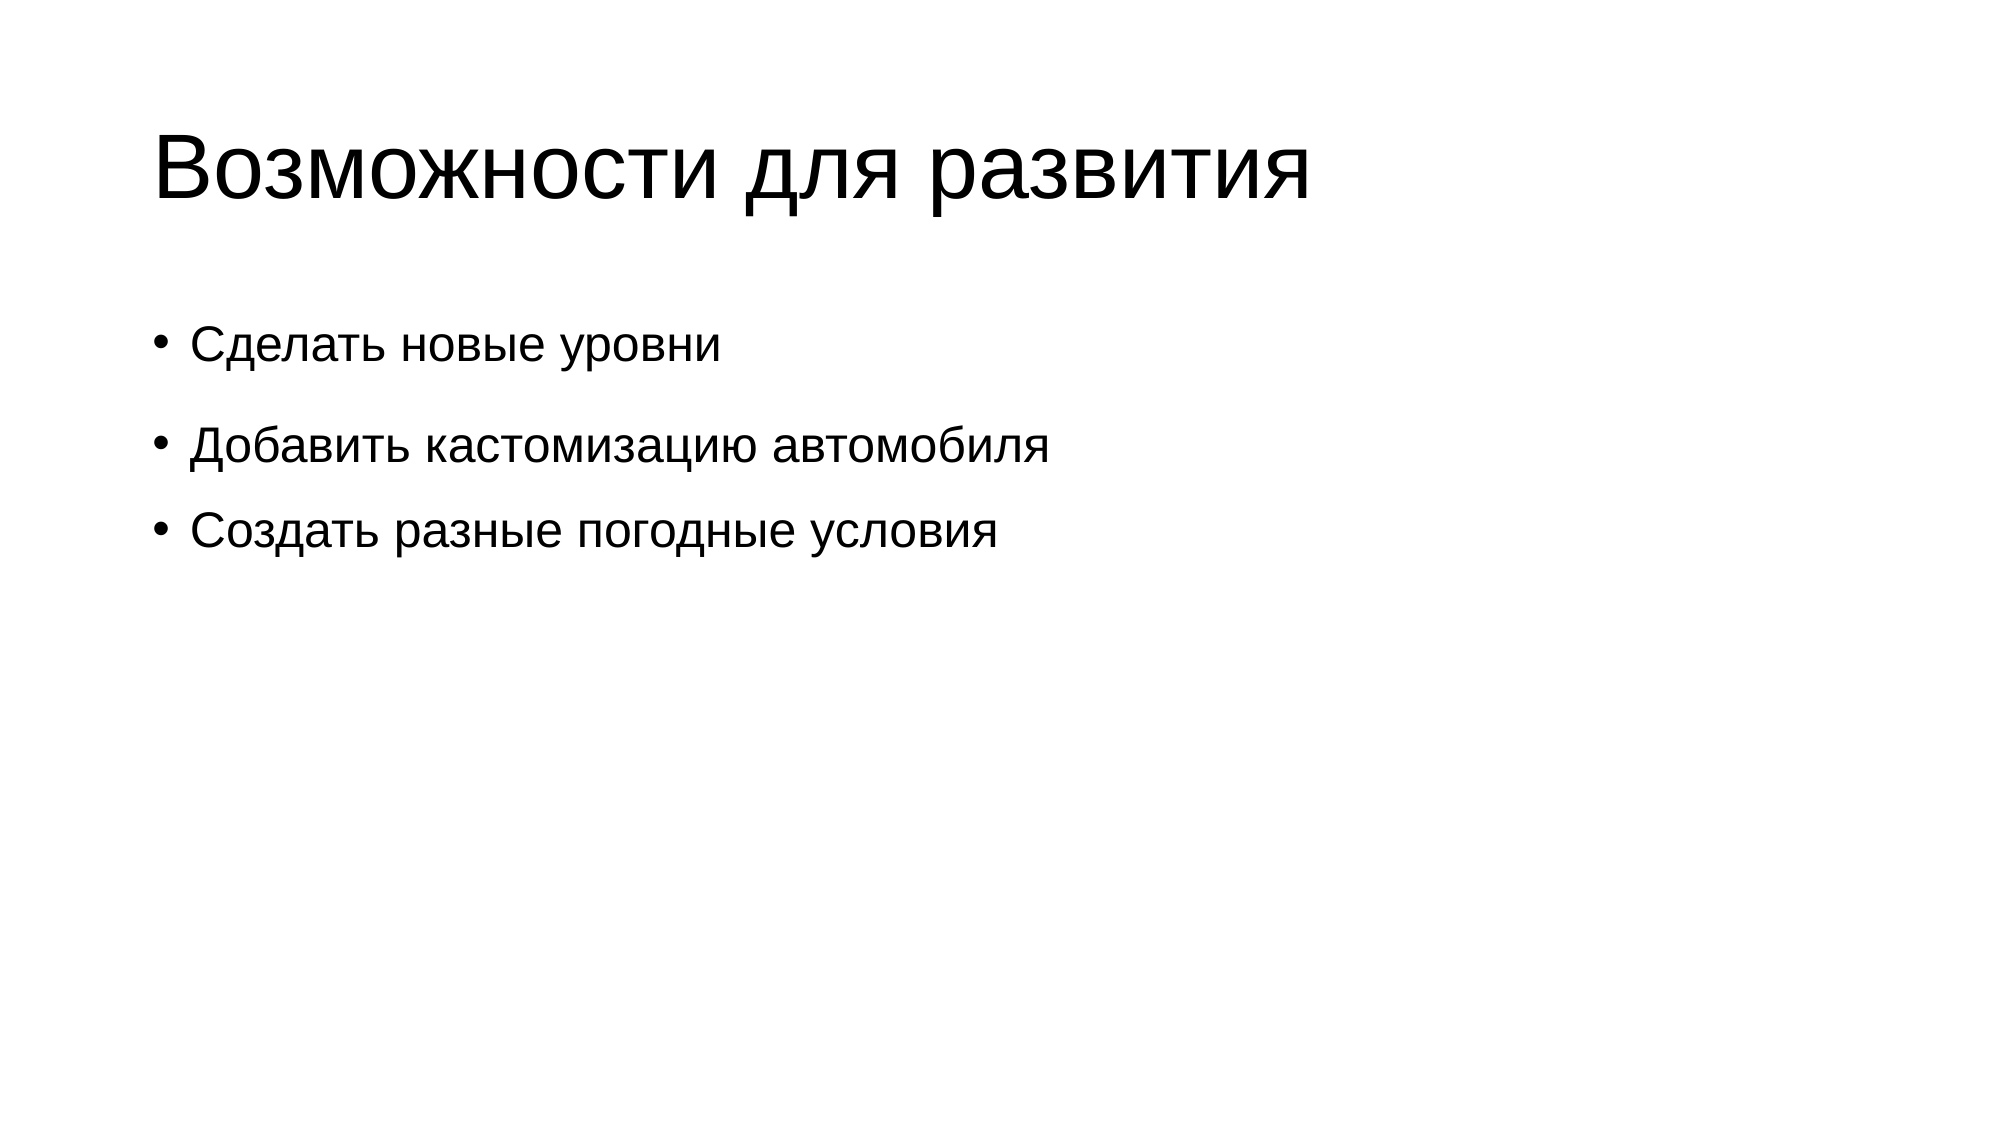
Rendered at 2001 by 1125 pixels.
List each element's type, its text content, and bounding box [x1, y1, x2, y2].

list Сделать новые уровни Добавить кастомизацию автомобиля Создать разные погодные условия [137, 299, 1863, 1014]
title Возможности для развития [137, 59, 1863, 278]
